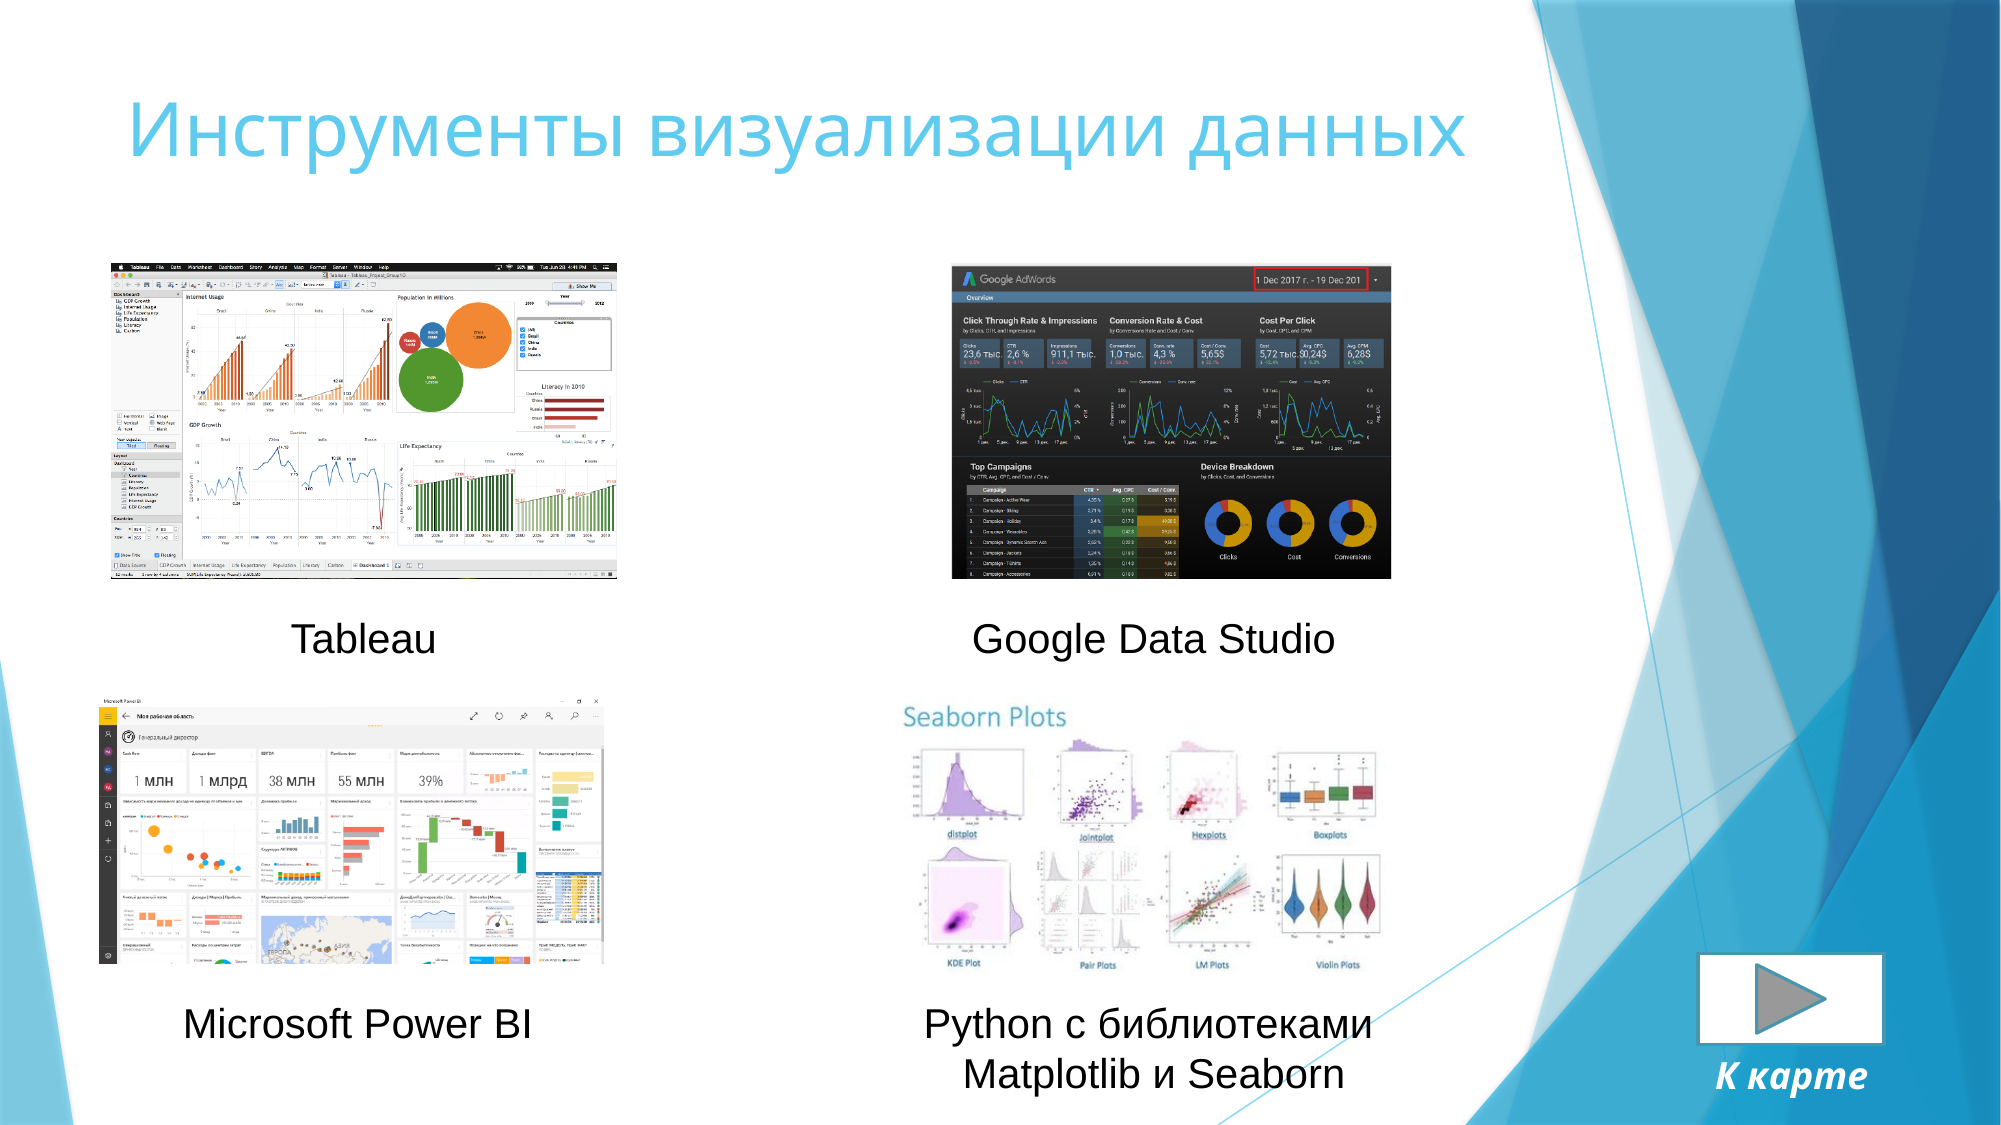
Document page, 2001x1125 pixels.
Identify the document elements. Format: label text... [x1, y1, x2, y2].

picture [111, 262, 617, 580]
text_box Tableau [275, 604, 453, 669]
text_box Python с библиотеками Matplotlib и Seaborn [908, 989, 1400, 1104]
text_box Microsoft Power BI [168, 989, 560, 1054]
text_box [1696, 952, 1886, 1046]
picture [950, 262, 1393, 580]
picture [888, 694, 1393, 976]
text_box К карте [1698, 1044, 1886, 1105]
picture [99, 694, 605, 965]
text_box Google Data Studio [957, 604, 1352, 670]
title Инструменты визуализации данных [111, 74, 1522, 291]
